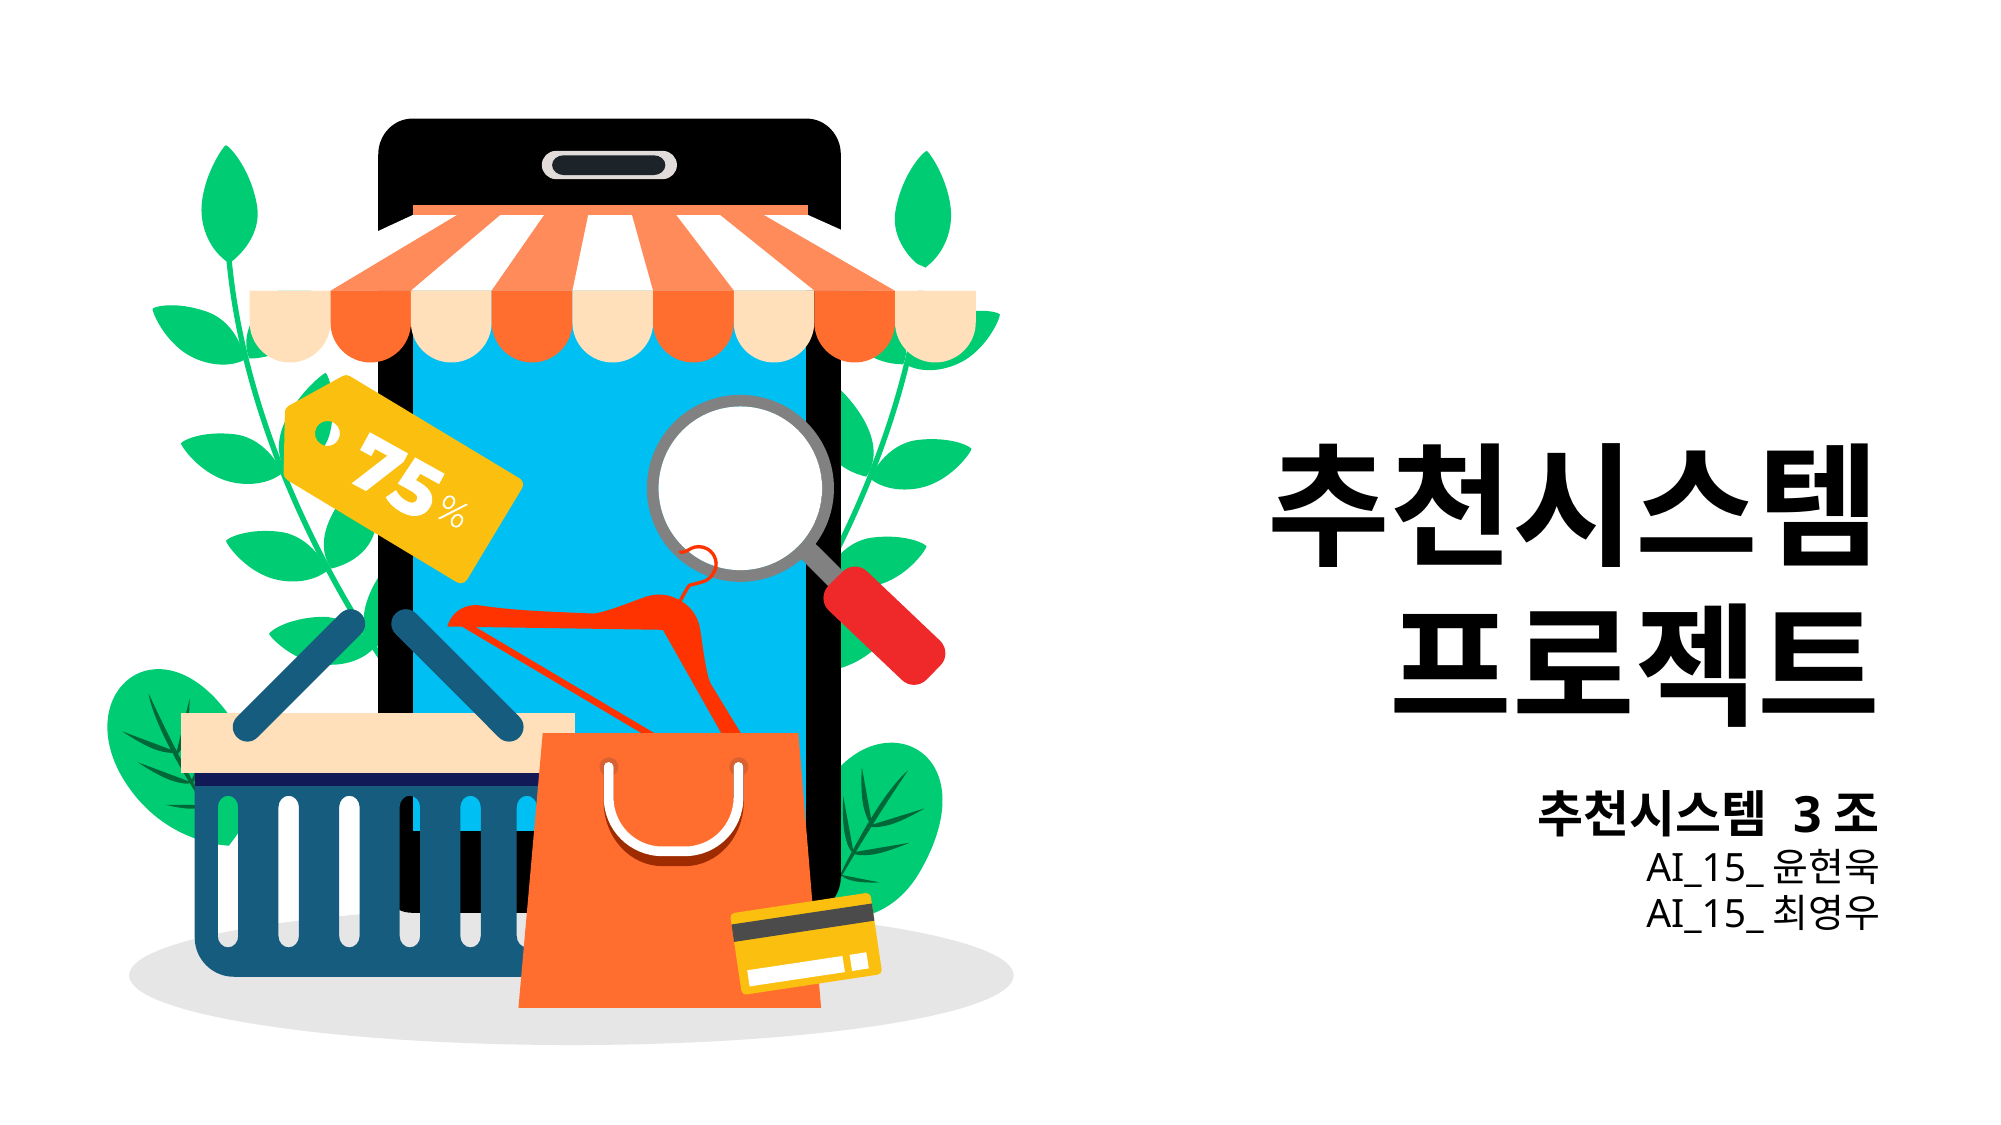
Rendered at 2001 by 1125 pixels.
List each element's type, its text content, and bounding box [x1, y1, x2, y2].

subtitle 추천시스템 3조 AI_15_윤현욱 AI_15_최영우 [1043, 762, 1900, 868]
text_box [55, 118, 1015, 1046]
title 추천시스템 프로젝트 [1043, 257, 1900, 762]
